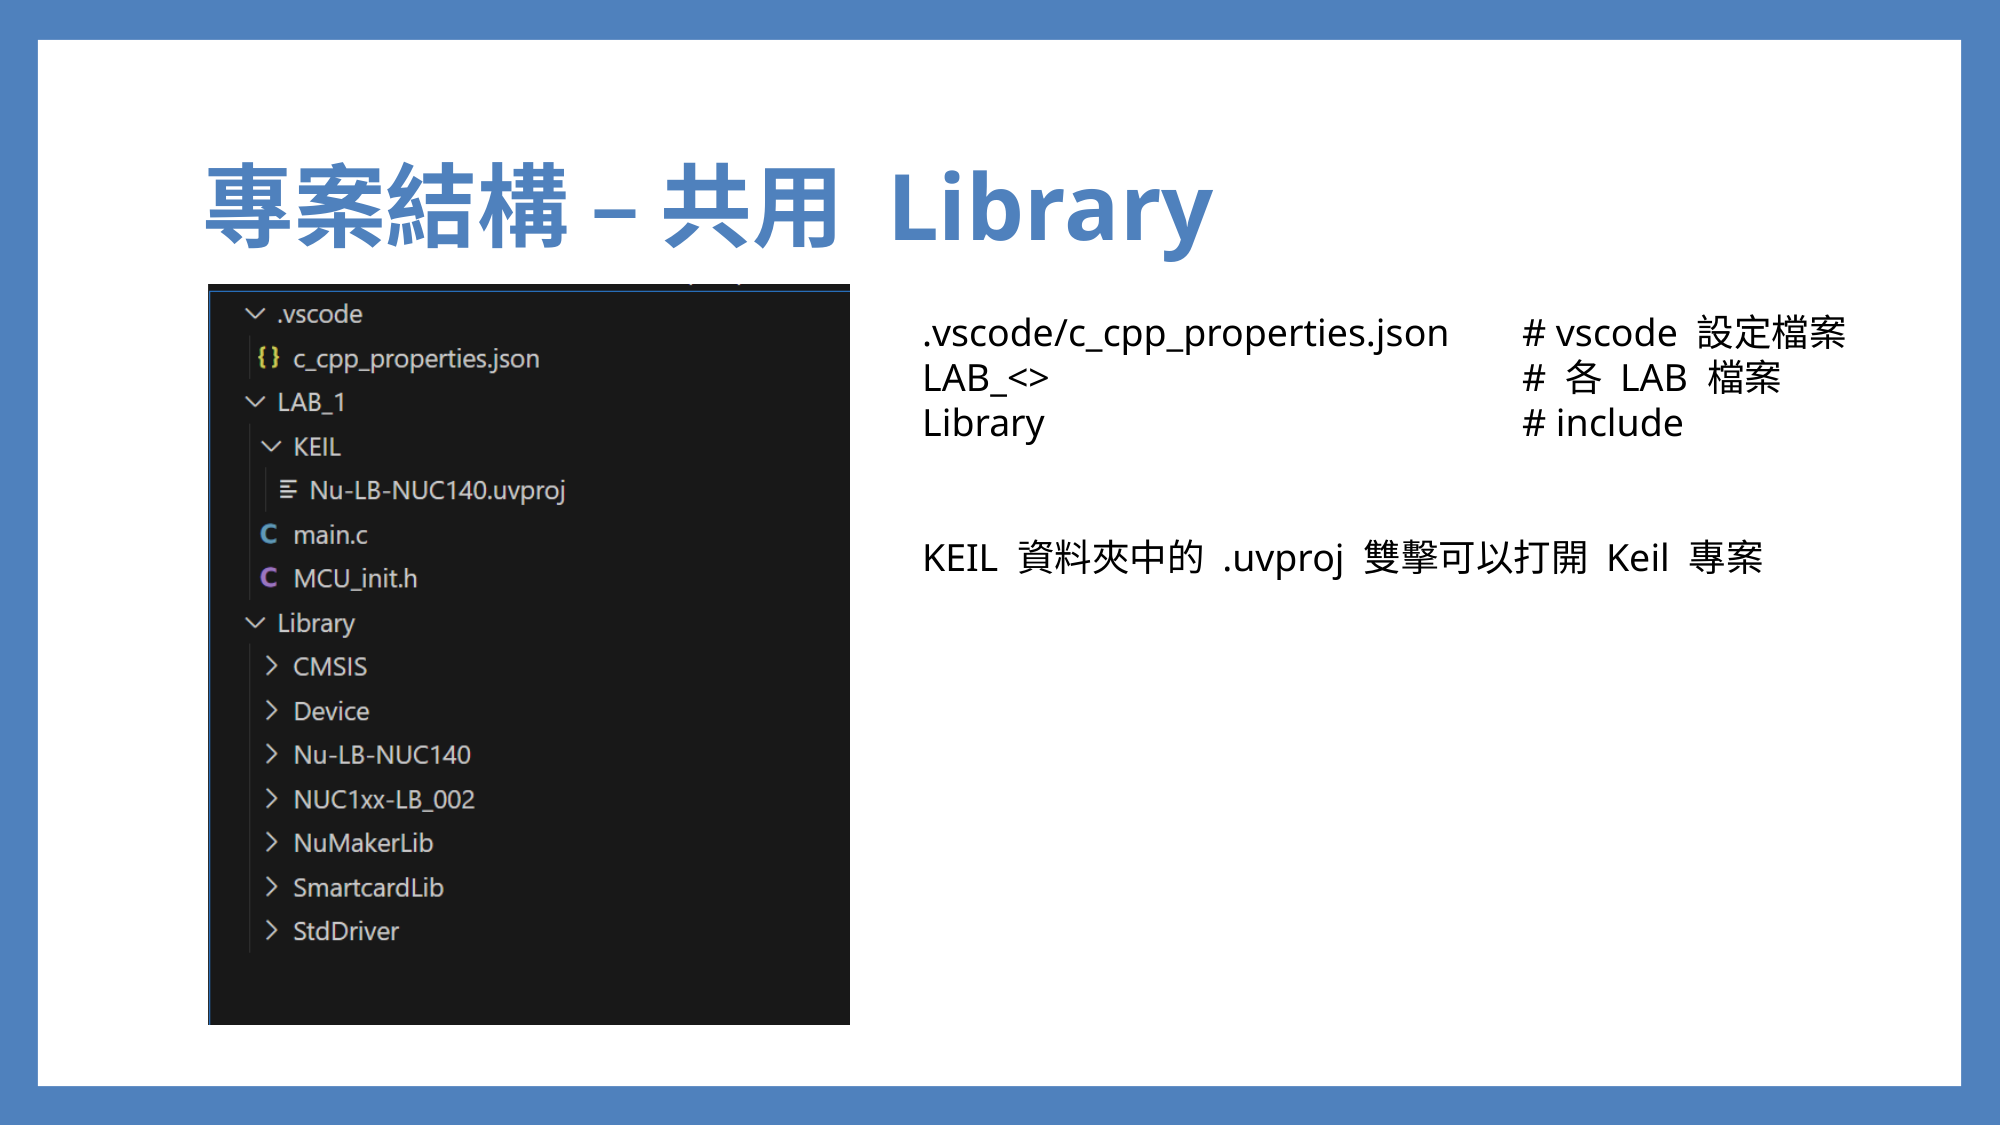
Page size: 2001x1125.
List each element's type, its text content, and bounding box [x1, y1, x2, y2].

picture [207, 284, 851, 1026]
title 專案結構 – 共用 Library [187, 99, 1808, 323]
text_box .vscode/c_cpp_properties.json # vscode 設定檔案 LAB_<> # 各 LAB 檔案 Library # include KEIL 資料夾中的 .uvproj 雙擊可以打開 Keil 專案 [907, 302, 1910, 632]
